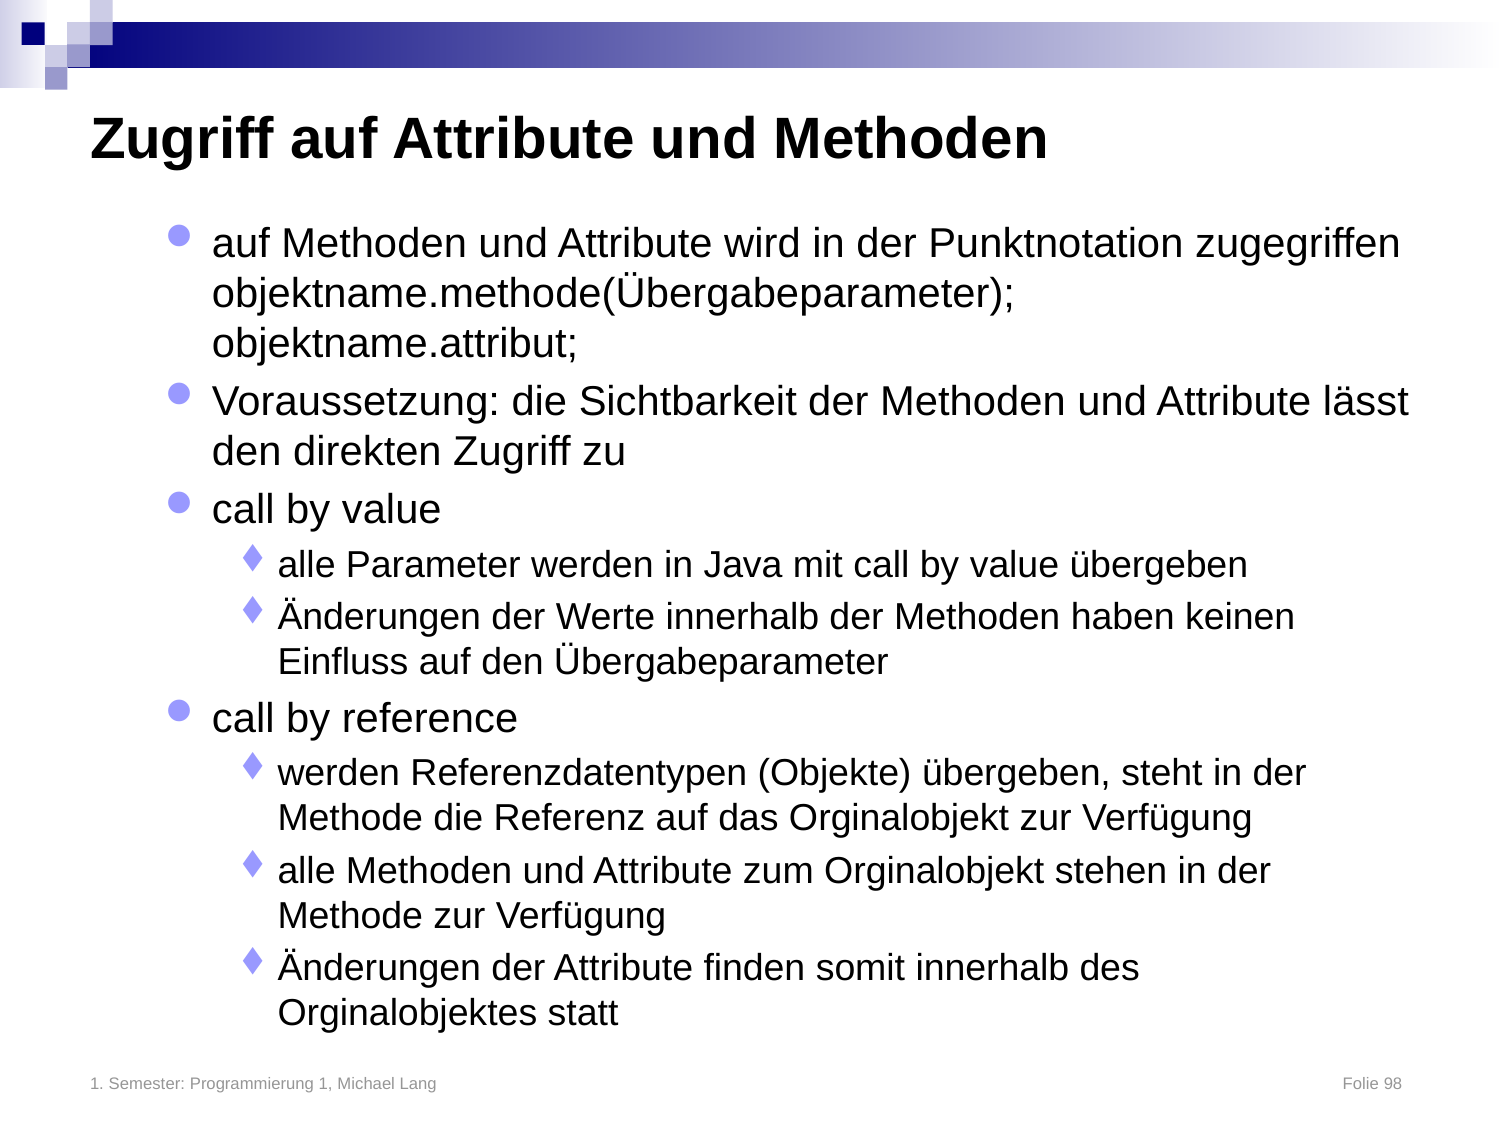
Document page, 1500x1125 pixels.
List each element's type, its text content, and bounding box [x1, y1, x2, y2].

title Zugriff auf Attribute und Methoden [75, 75, 1425, 197]
footer 1. Semester: Programmierung 1, Michael Lang Folie 98 [74, 1024, 1426, 1101]
list auf Methoden und Attribute wird in der Punktnotation zugegriffen objektname.methode(Übergabeparameter); objektname.attribut; Voraussetzung: die Sichtbarkeit der Methoden und Attribute lässt den direkten Zugriff zu call by value alle Parameter werden in Java mit call by value übergeben Änderungen der Werte innerhalb der Methoden haben keinen Einfluss auf den Übergabeparameter call by reference werden Referenzdatentypen (Objekte) übergeben, steht in der Methode die Referenz auf das Orginalobjekt zur Verfügung alle Methoden und Attribute zum Orginalobjekt stehen in der Methode zur Verfügung Änderungen der Attribute finden somit innerhalb des Orginalobjektes statt [75, 208, 1425, 1071]
